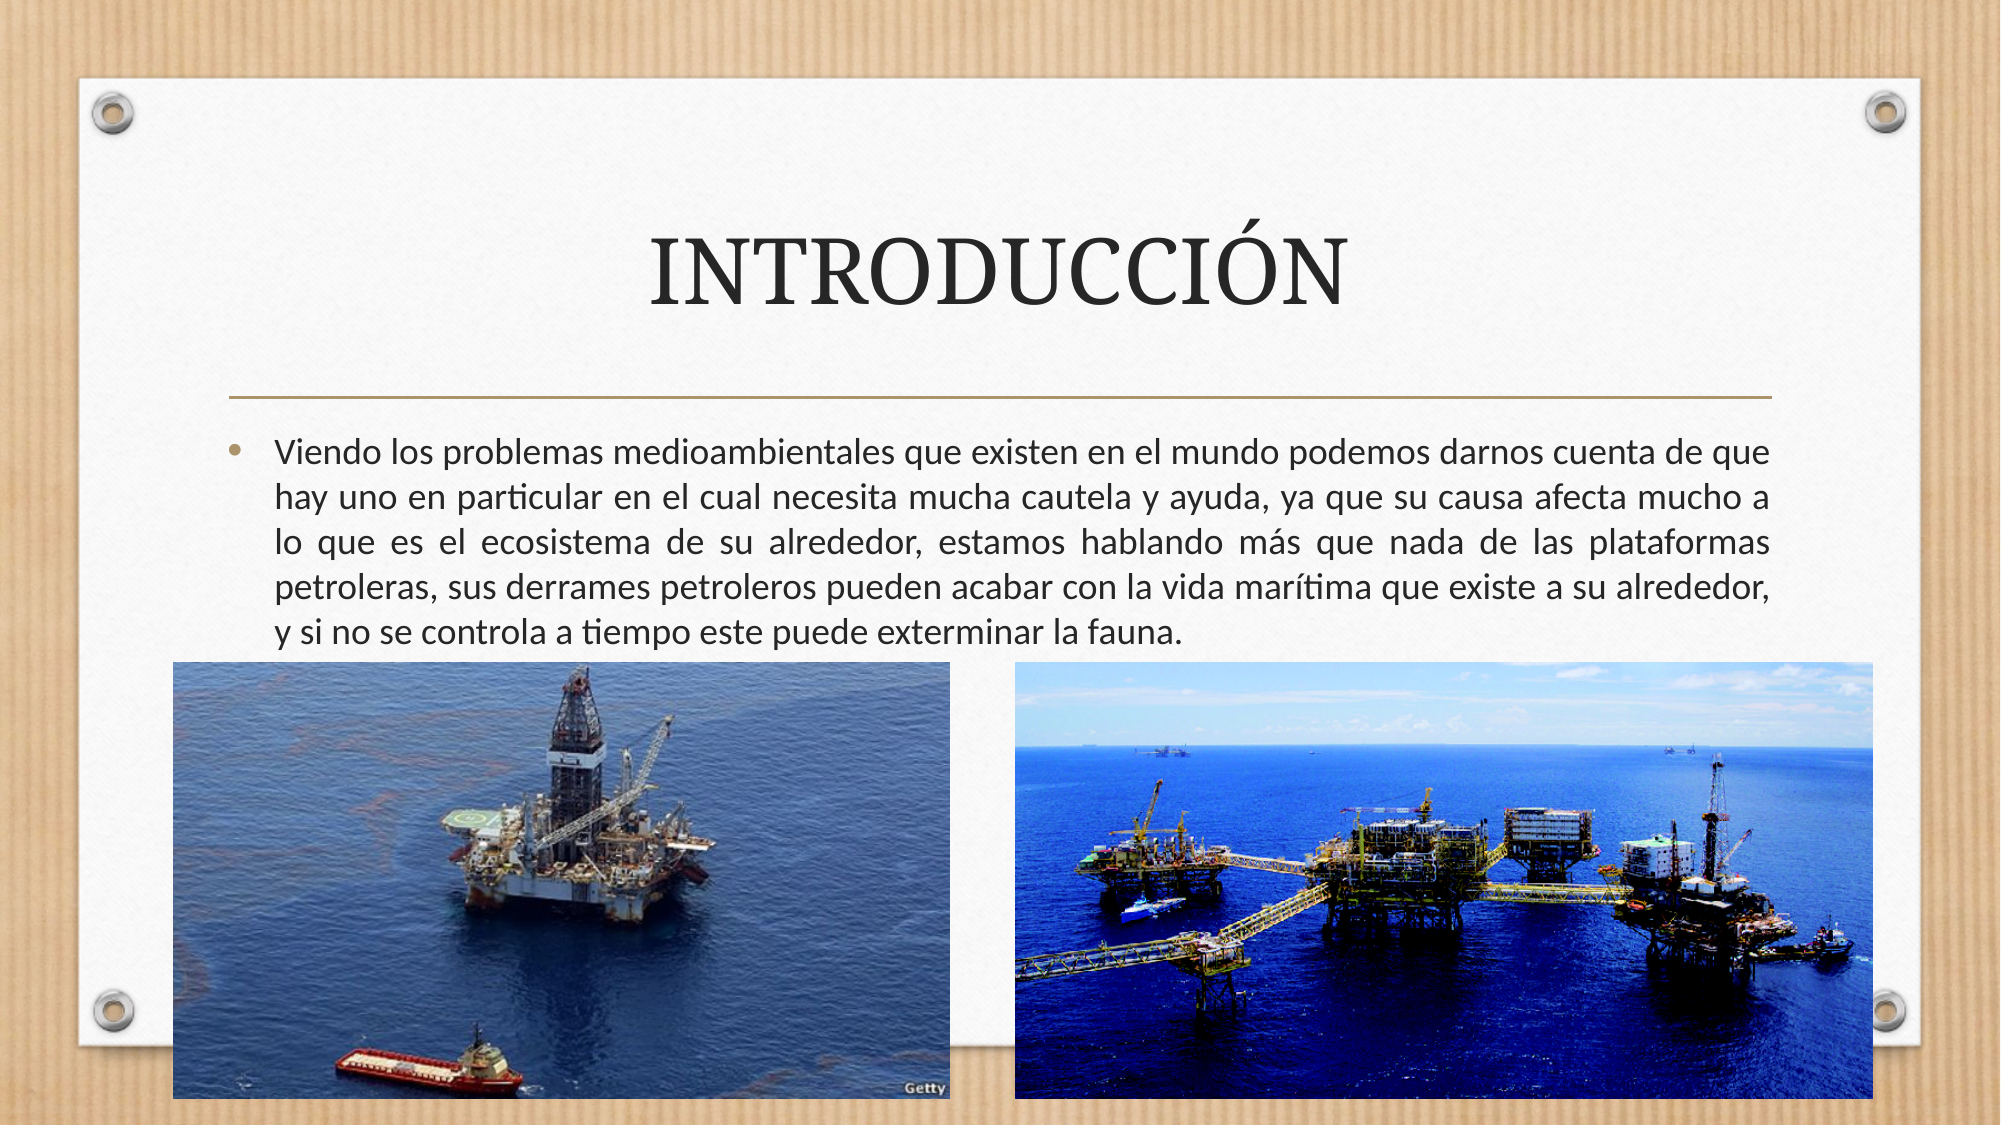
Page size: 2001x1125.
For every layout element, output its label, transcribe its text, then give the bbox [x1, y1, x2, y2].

list Viendo los problemas medioambientales que existen en el mundo podemos darnos cuenta de que hay uno en particular en el cual necesita mucha cautela y ayuda, ya que su causa afecta mucho a lo que es el ecosistema de su alrededor, estamos hablando más que nada de las plataformas petroleras, sus derrames petroleros pueden acabar con la vida marítima que existe a su alrededor, y si no se controla a tiempo este puede exterminar la fauna. [212, 419, 1788, 964]
title INTRODUCCIÓN [212, 161, 1788, 375]
picture [0, 0, 2001, 1125]
